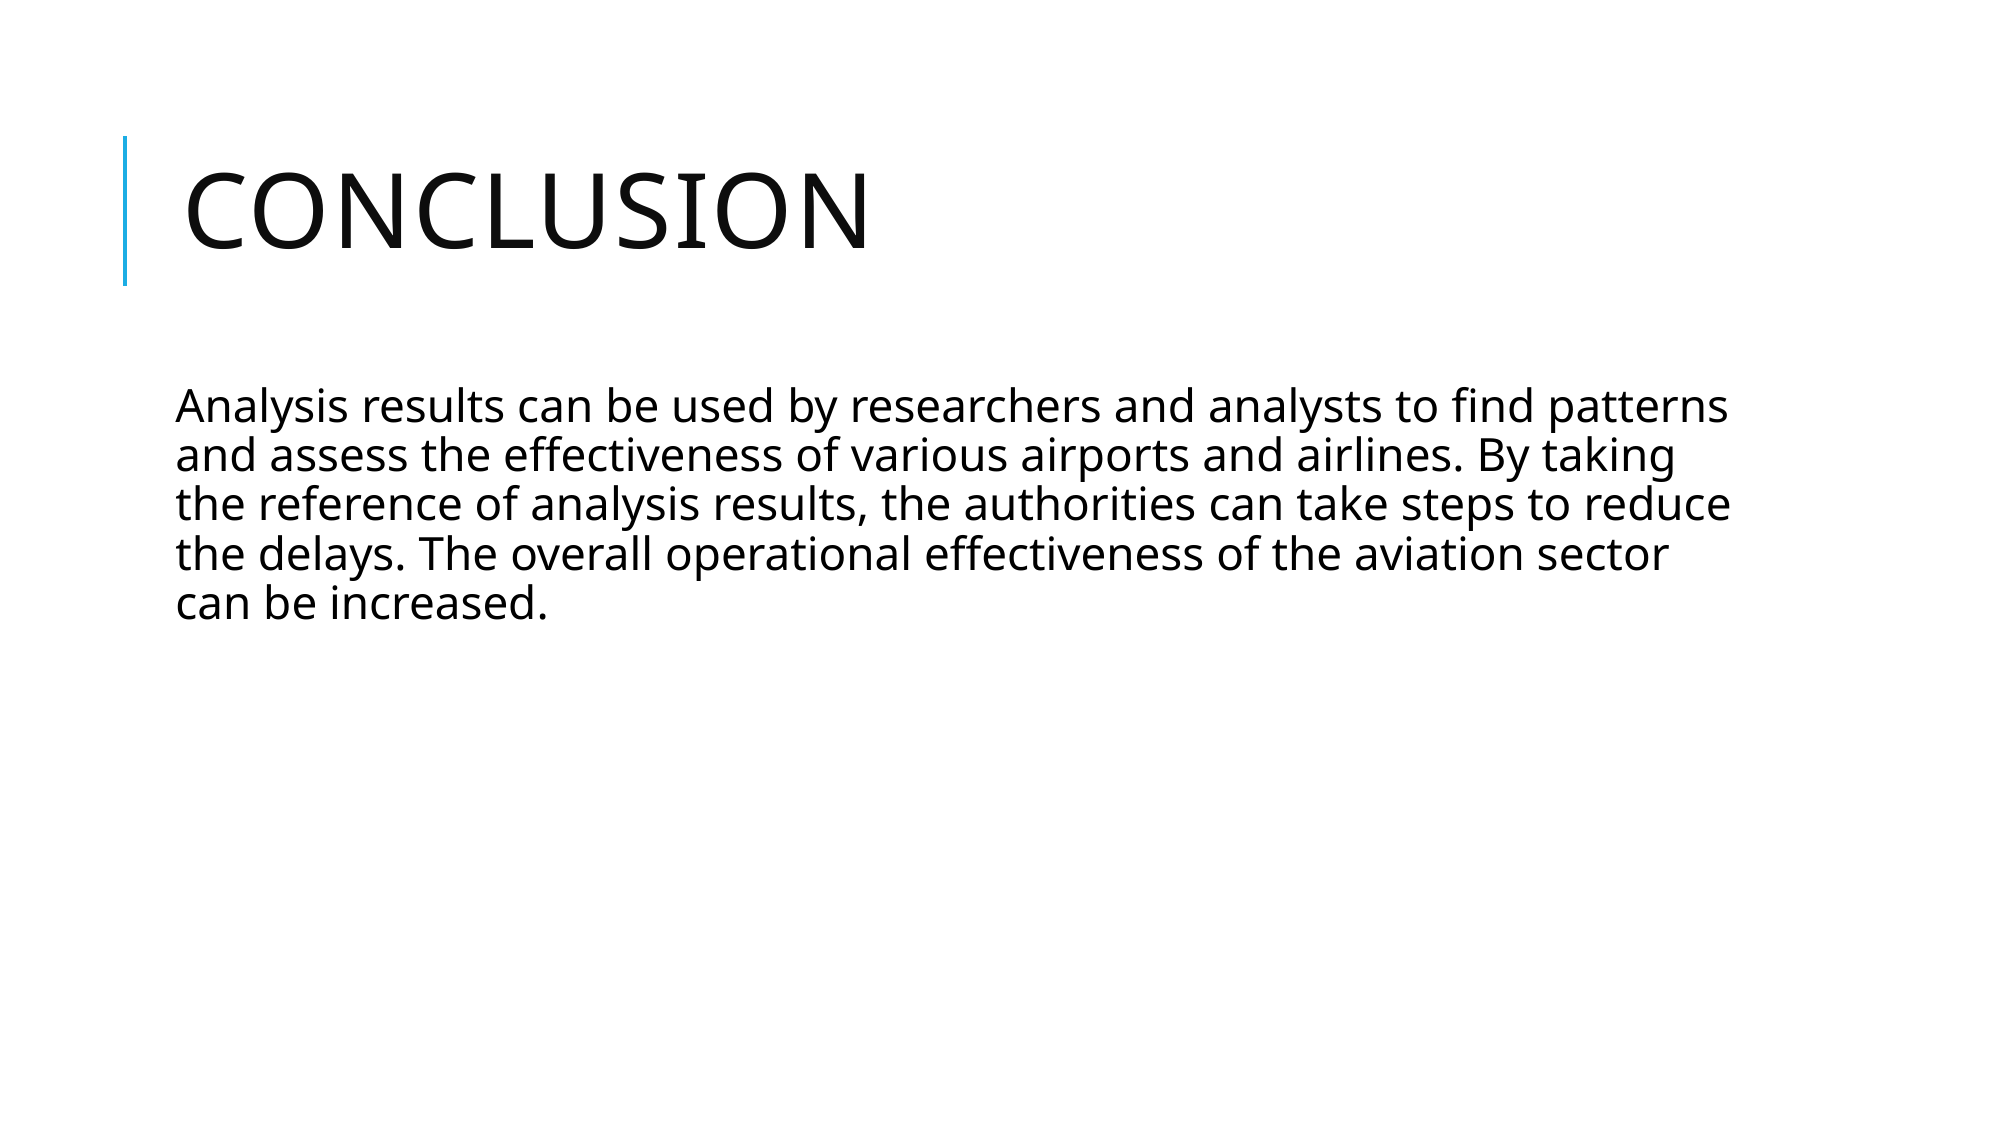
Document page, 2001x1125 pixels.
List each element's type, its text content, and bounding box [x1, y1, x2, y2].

list Analysis results can be used by researchers and analysts to find patterns and assess the effectiveness of various airports and airlines. By taking the reference of analysis results, the authorities can take steps to reduce the delays. The overall operational effectiveness of the aviation sector can be increased. [168, 375, 1763, 1035]
title Conclusion [168, 96, 1763, 342]
